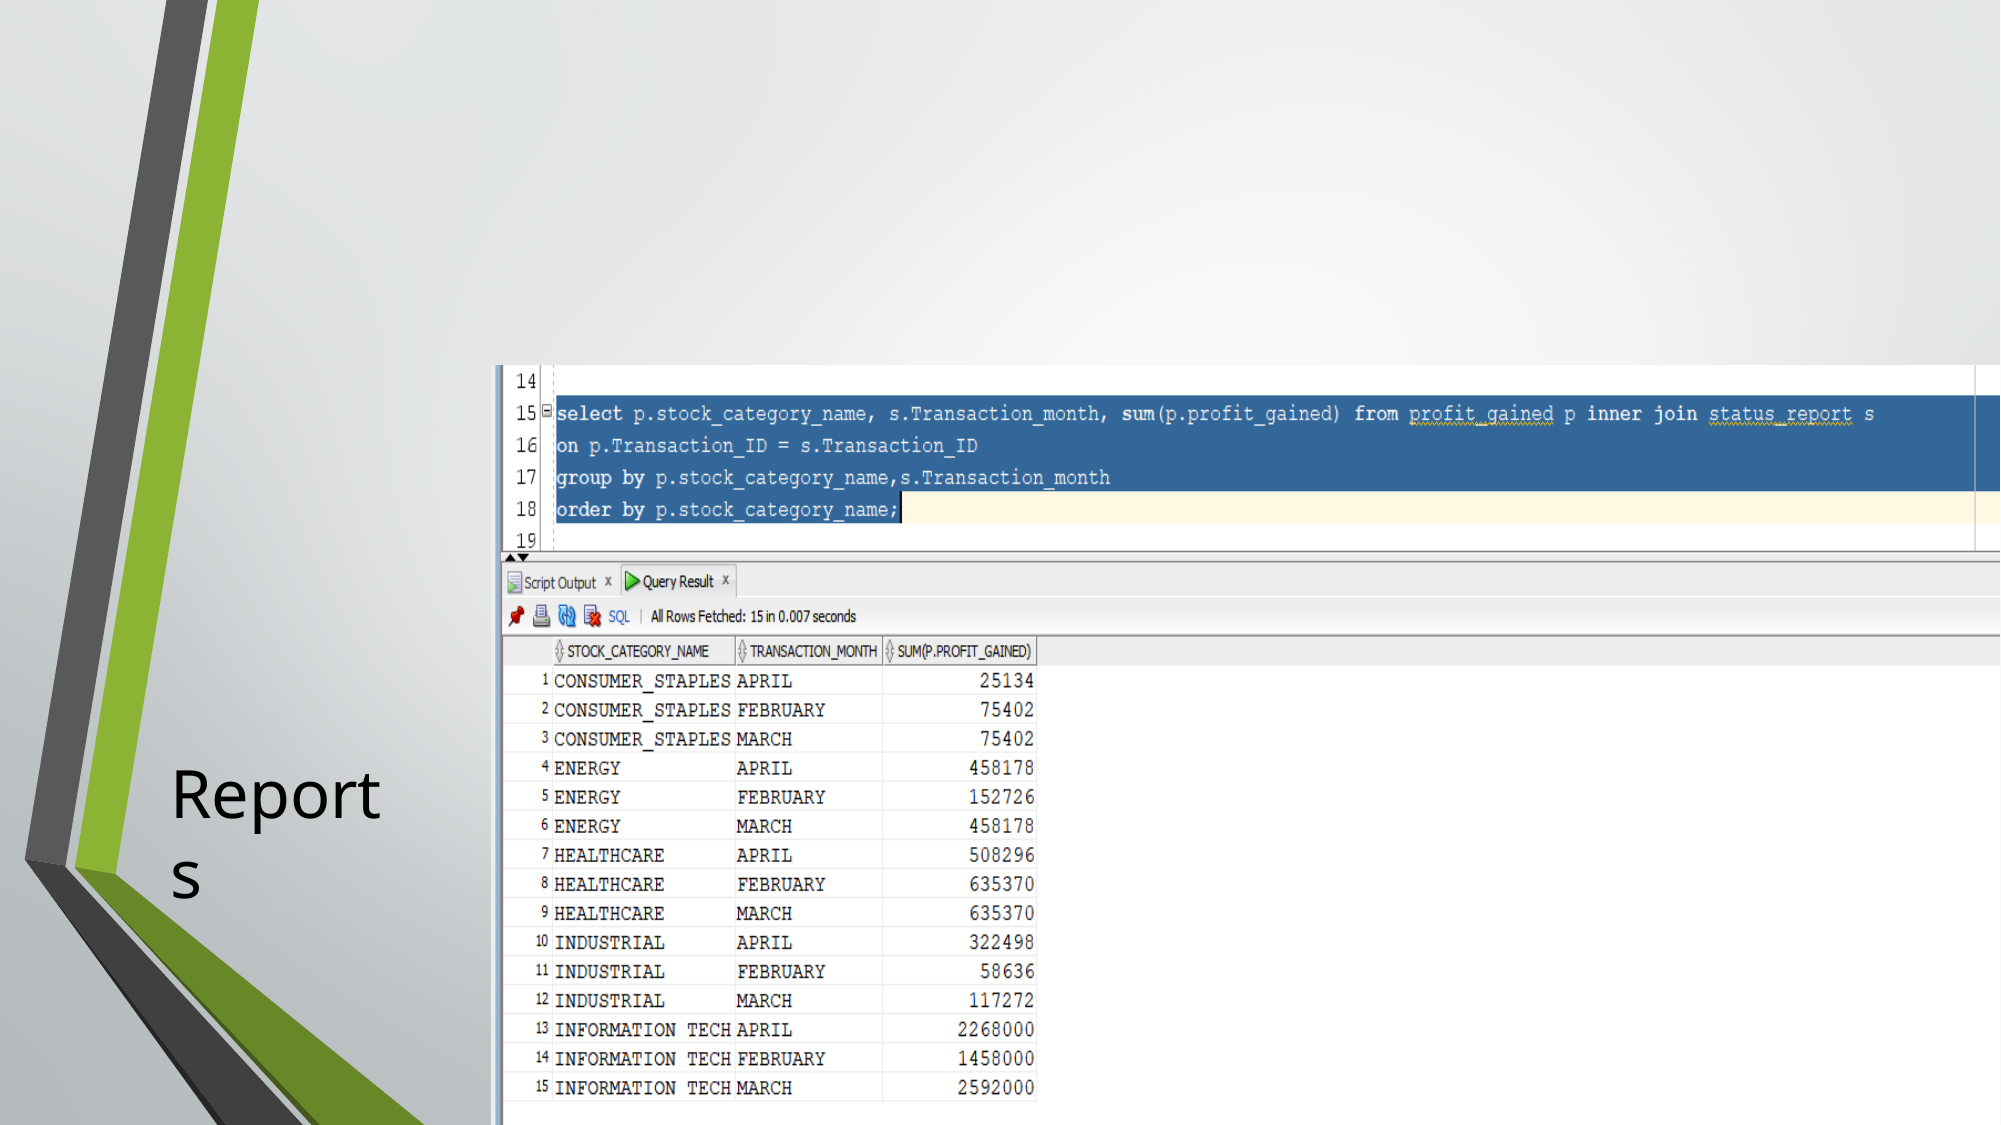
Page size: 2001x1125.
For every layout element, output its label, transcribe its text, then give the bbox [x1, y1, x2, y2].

picture [491, 364, 2000, 1125]
text_box Reports [155, 744, 419, 919]
